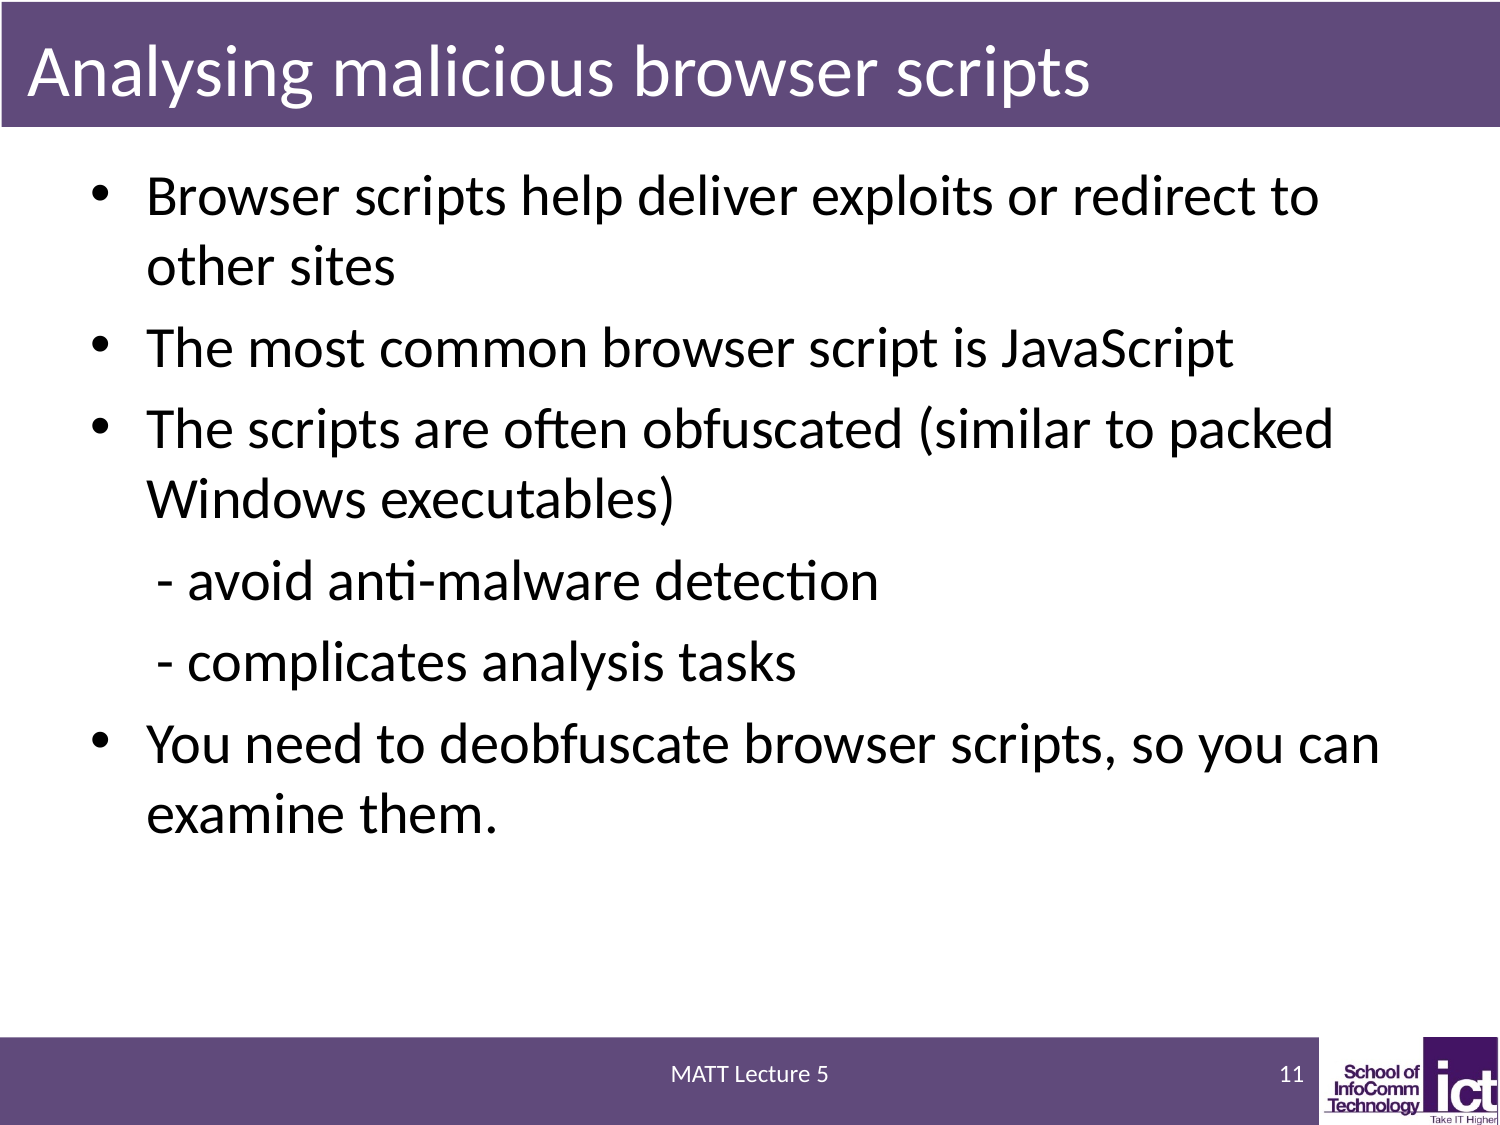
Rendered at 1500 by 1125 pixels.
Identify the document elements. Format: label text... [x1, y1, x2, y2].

title Analysing malicious browser scripts [12, 13, 1363, 119]
slide_number 11 [1037, 1042, 1320, 1103]
picture [1319, 1037, 1497, 1125]
list Browser scripts help deliver exploits or redirect to other sites The most common browser script is JavaScript The scripts are often obfuscated (similar to packed Windows executables) - avoid anti-malware detection - complicates analysis tasks You need to deobfuscate browser scripts, so you can examine them. [75, 149, 1425, 893]
footer MATT Lecture 5 [512, 1042, 988, 1103]
